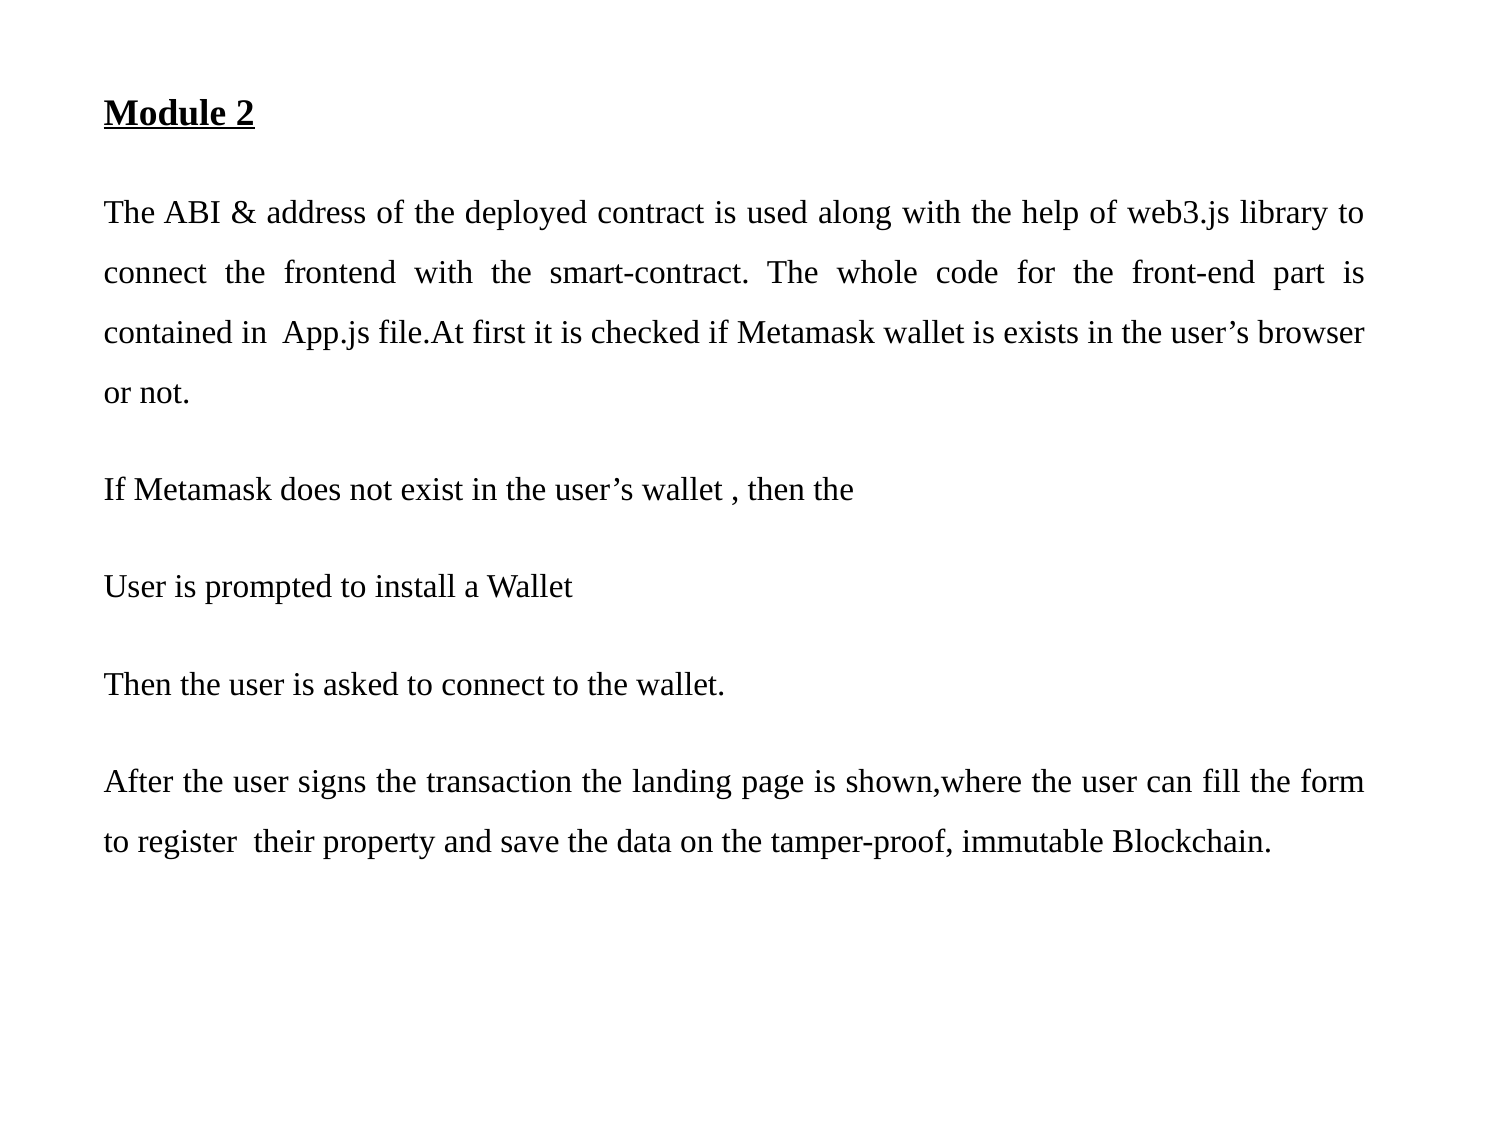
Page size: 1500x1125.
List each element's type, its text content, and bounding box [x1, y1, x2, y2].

list Module 2 The ABI & address of the deployed contract is used along with the help of web3.js library to connect the frontend with the smart-contract. The whole code for the front-end part is contained in App.js file.At first it is checked if Metamask wallet is exists in the user’s browser or not. If Metamask does not exist in the user’s wallet , then the User is prompted to install a Wallet Then the user is asked to connect to the wallet. After the user signs the transaction the landing page is shown,where the user can fill the form to register their property and save the data on the tamper-proof, immutable Blockchain. [88, 57, 1383, 1111]
